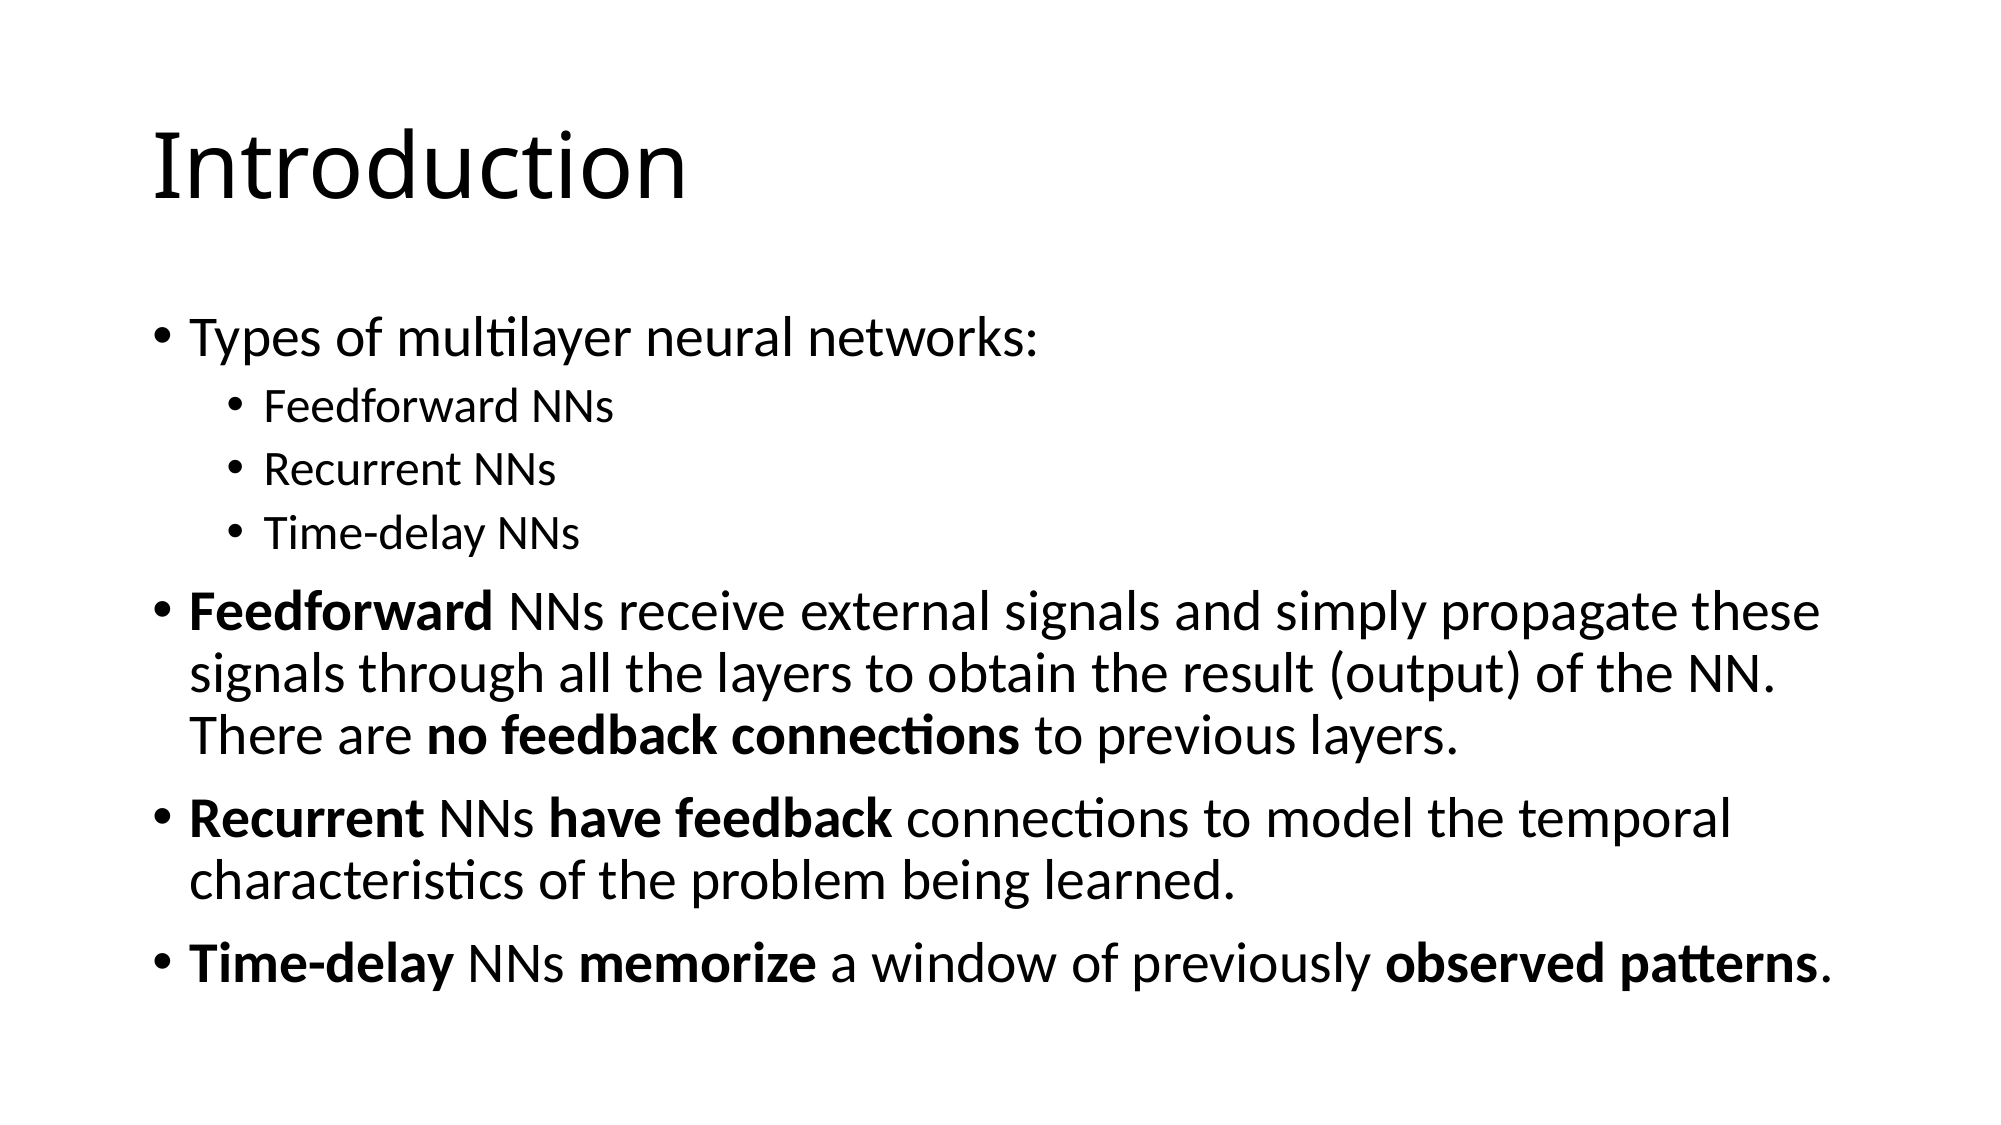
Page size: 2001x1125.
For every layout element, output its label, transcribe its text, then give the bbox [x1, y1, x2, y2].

list Types of multilayer neural networks: Feedforward NNs Recurrent NNs Time-delay NNs Feedforward NNs receive external signals and simply propagate these signals through all the layers to obtain the result (output) of the NN. There are no feedback connections to previous layers. Recurrent NNs have feedback connections to model the temporal characteristics of the problem being learned. Time-delay NNs memorize a window of previously observed patterns. [137, 299, 1863, 1014]
title Introduction [137, 59, 1863, 278]
